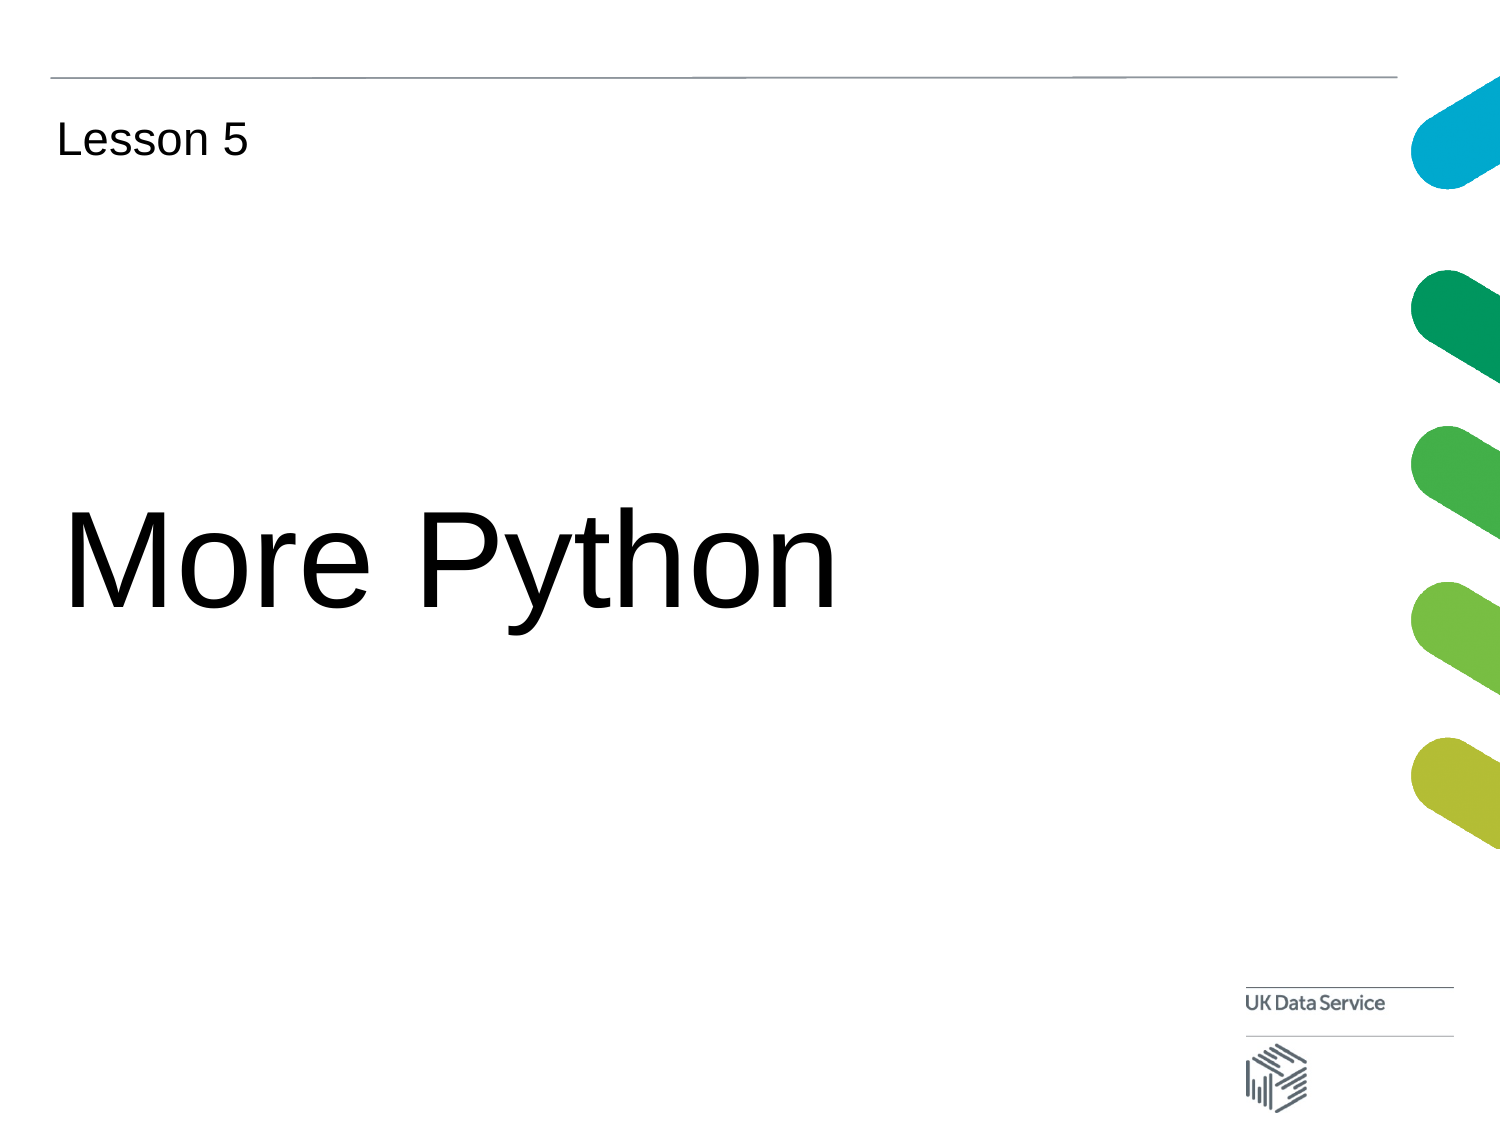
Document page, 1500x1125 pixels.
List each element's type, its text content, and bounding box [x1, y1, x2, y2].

title Lesson 5 [41, 42, 1392, 231]
list More Python [46, 269, 1397, 1113]
picture [1411, 0, 1500, 849]
picture [1397, 987, 1454, 1113]
